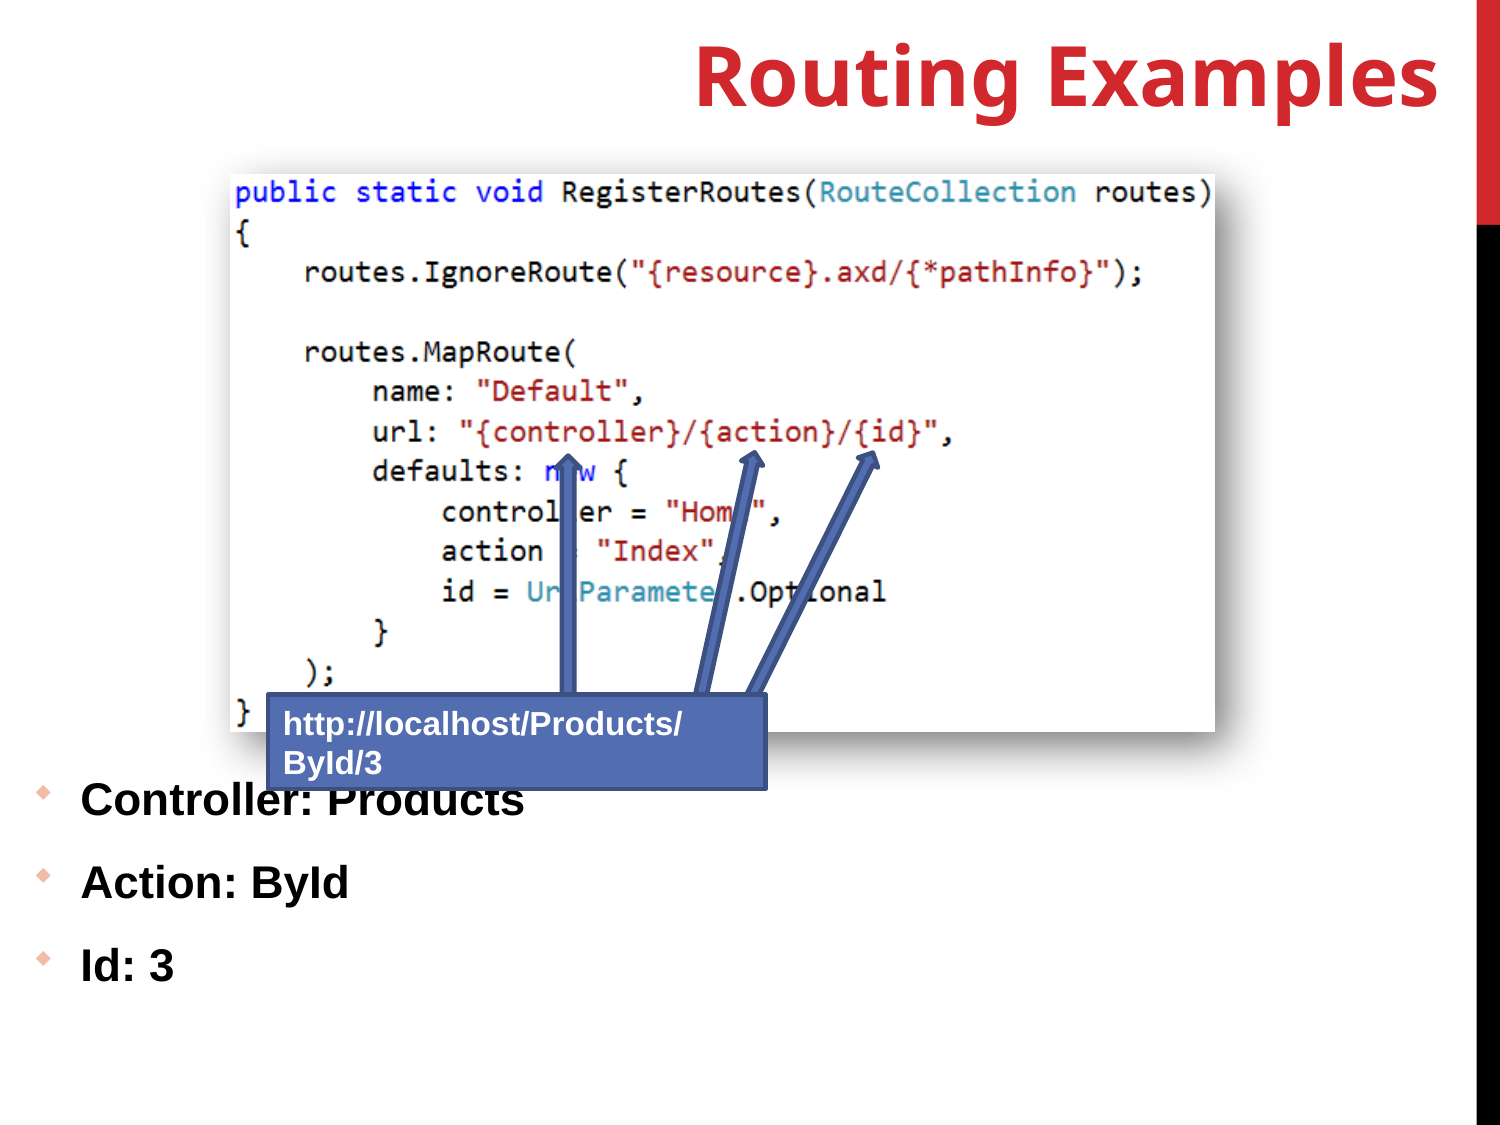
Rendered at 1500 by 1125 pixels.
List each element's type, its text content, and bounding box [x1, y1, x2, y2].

picture [230, 174, 1216, 732]
text_box http://localhost/Products/ById/3 [266, 736, 768, 791]
text_box Controller: Products Action: ById Id: 3 [19, 759, 1445, 1098]
text_box Routing Examples [293, 12, 1456, 150]
